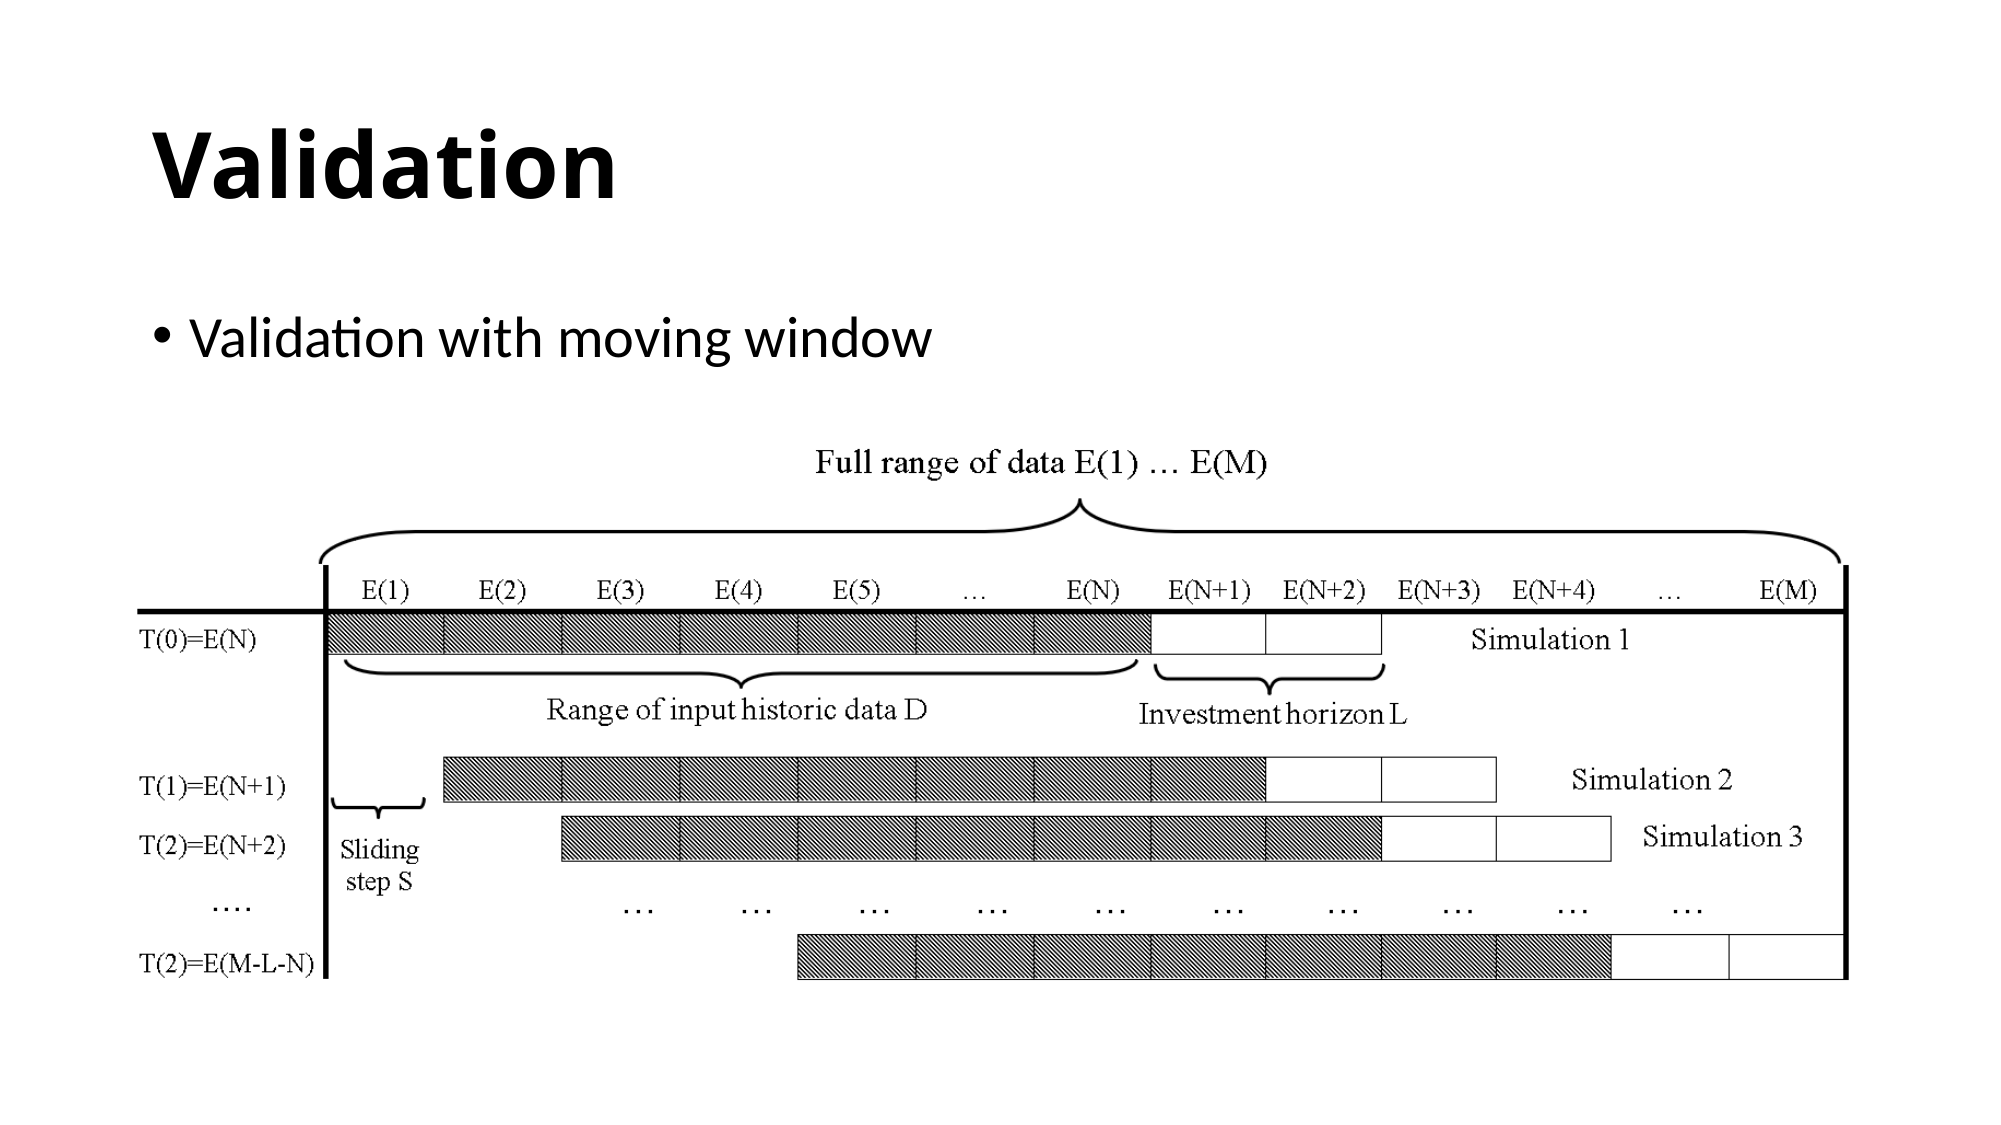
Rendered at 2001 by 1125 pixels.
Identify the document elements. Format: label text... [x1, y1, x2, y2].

list Validation with moving window [137, 299, 1863, 426]
picture [133, 426, 1863, 1014]
title Validation [137, 59, 1863, 278]
